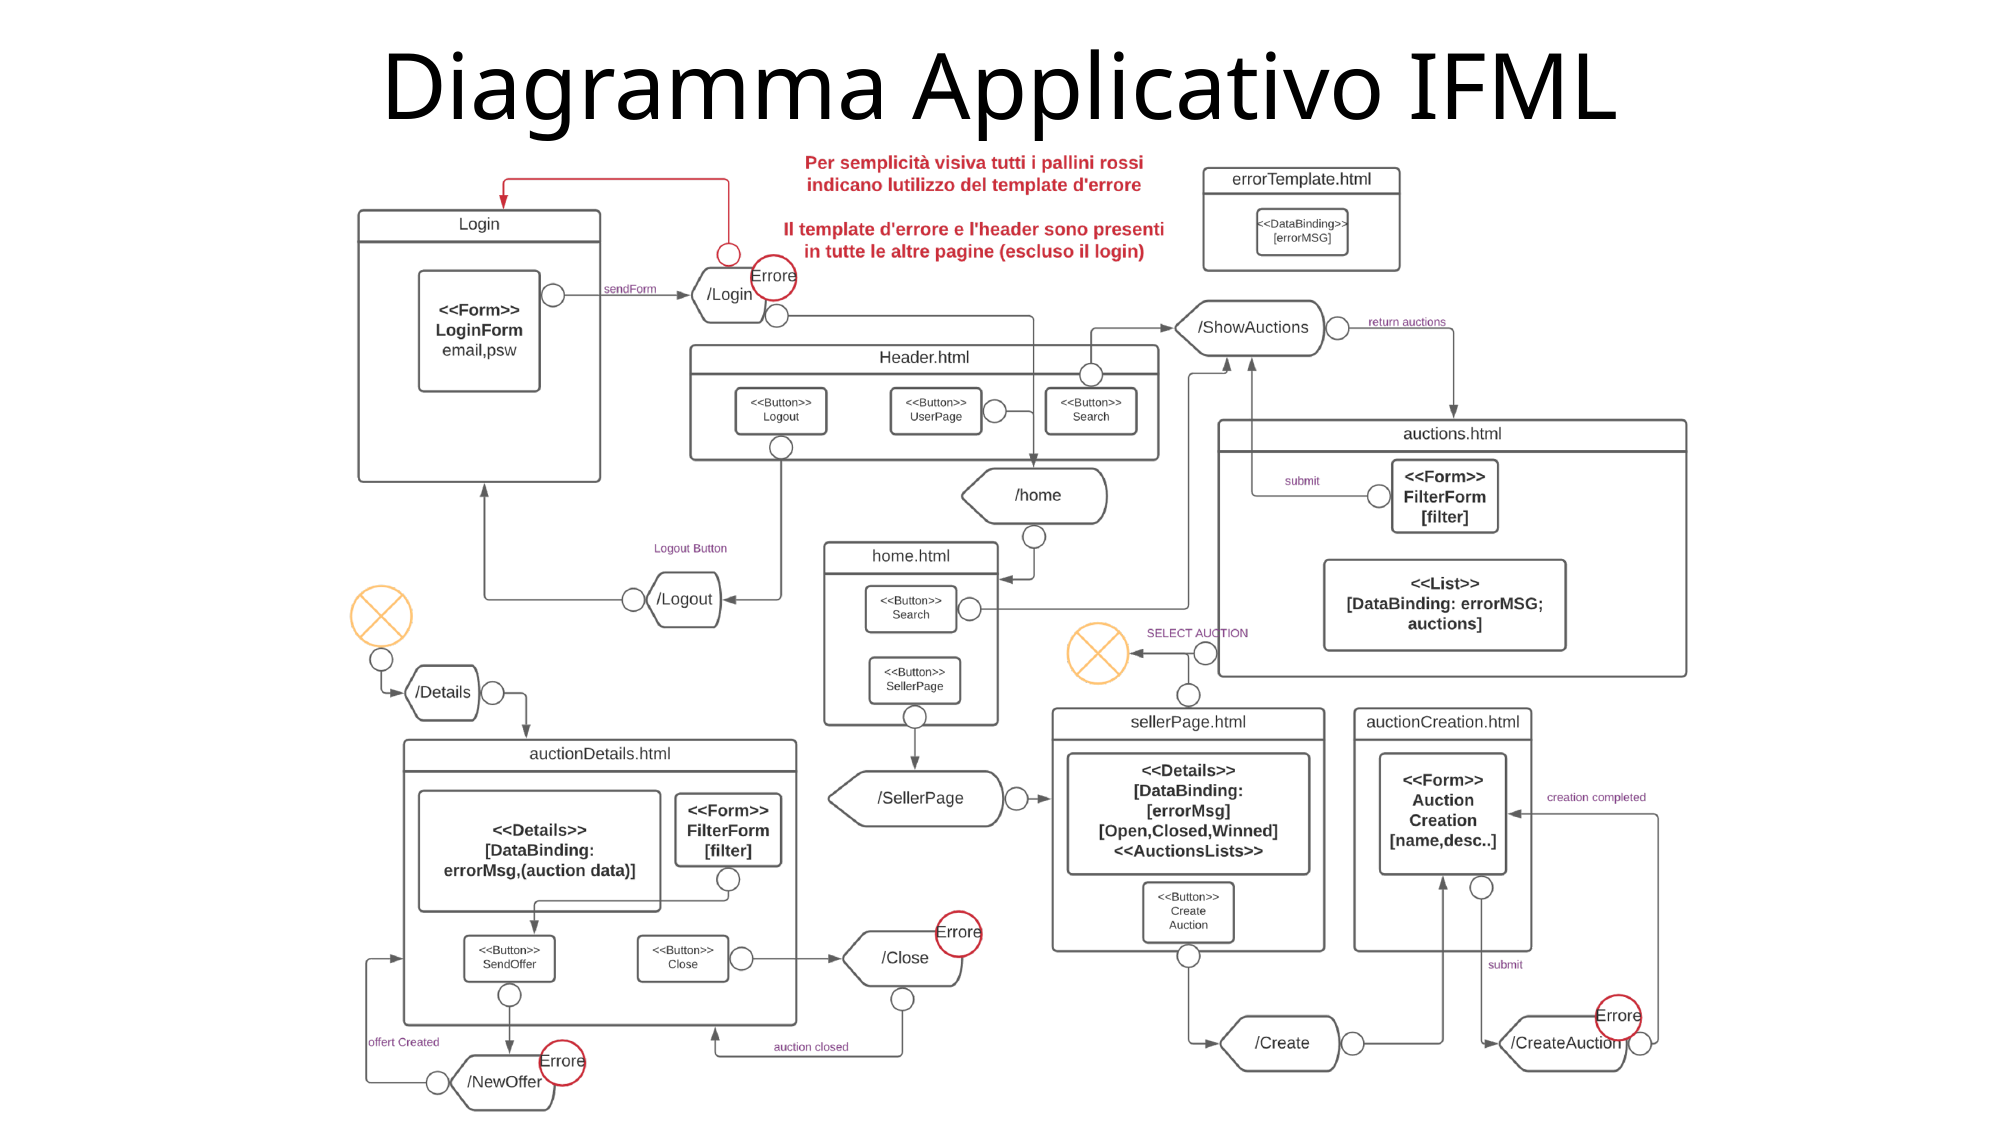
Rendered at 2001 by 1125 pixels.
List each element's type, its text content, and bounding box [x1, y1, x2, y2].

picture [298, 138, 1702, 1125]
text_box Diagramma Applicativo IFML [137, 0, 1863, 199]
